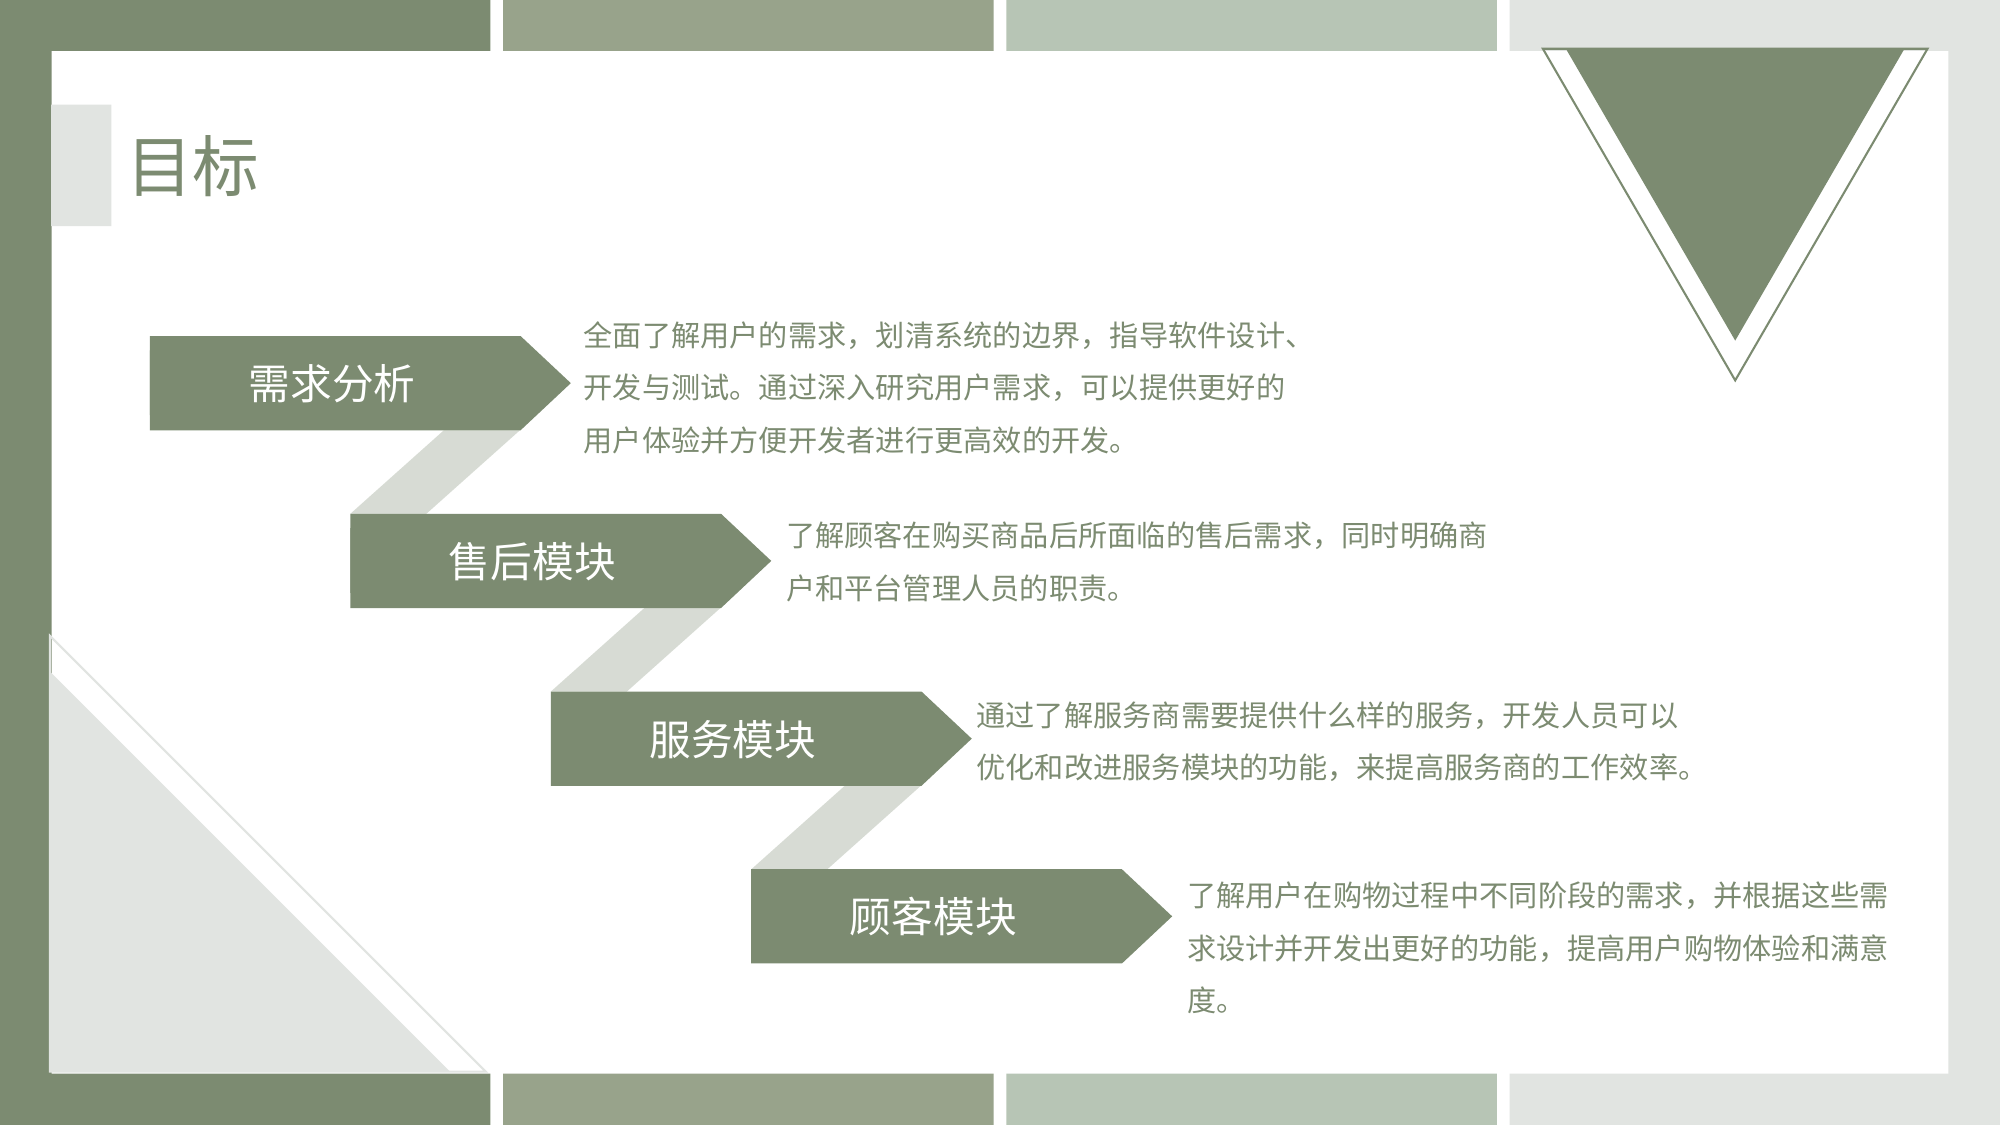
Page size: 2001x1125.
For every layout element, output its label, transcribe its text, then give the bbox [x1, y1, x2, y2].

text_box 全面了解用户的需求，划清系统的边界，指导软件设计、开发与测试。通过深入研究用户需求，可以提供更好的用户体验并方便开发者进行更高效的开发。 [568, 292, 1307, 465]
text_box [548, 609, 721, 693]
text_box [1569, 22, 1901, 407]
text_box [550, 691, 972, 786]
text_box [149, 335, 571, 431]
text_box 了解用户在购物过程中不同阶段的需求，并根据这些需求设计并开发出更好的功能，提高用户购物体验和满意度。 [1172, 852, 1910, 1025]
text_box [50, 104, 800, 227]
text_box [350, 513, 772, 609]
text_box 了解顾客在购买商品后所面临的售后需求，同时明确商户和平台管理人员的职责。 [771, 492, 1510, 613]
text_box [751, 869, 1173, 964]
text_box [748, 786, 923, 871]
text_box 通过了解服务商需要提供什么样的服务，开发人员可以优化和改进服务模块的功能，来提高服务商的工作效率。 [961, 672, 1700, 845]
text_box [347, 431, 521, 515]
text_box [49, 635, 486, 1072]
